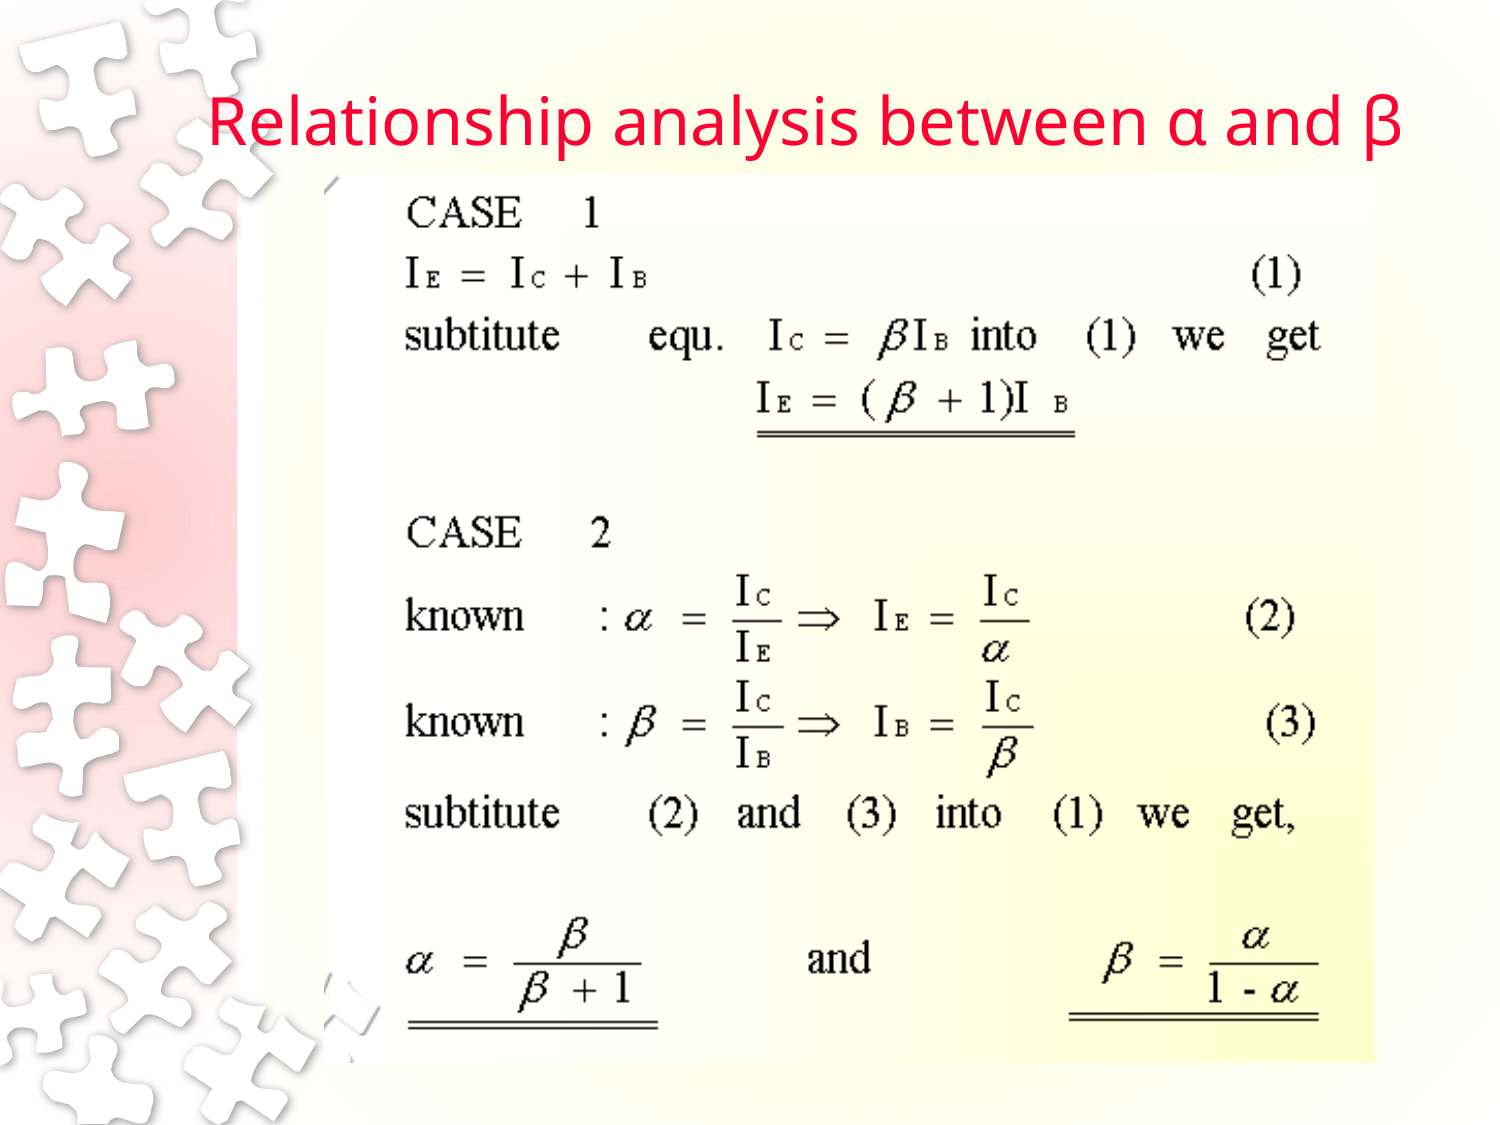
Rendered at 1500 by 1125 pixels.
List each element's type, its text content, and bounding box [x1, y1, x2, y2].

picture [324, 174, 1376, 1063]
title Relationship analysis between α and β [129, 24, 1500, 213]
